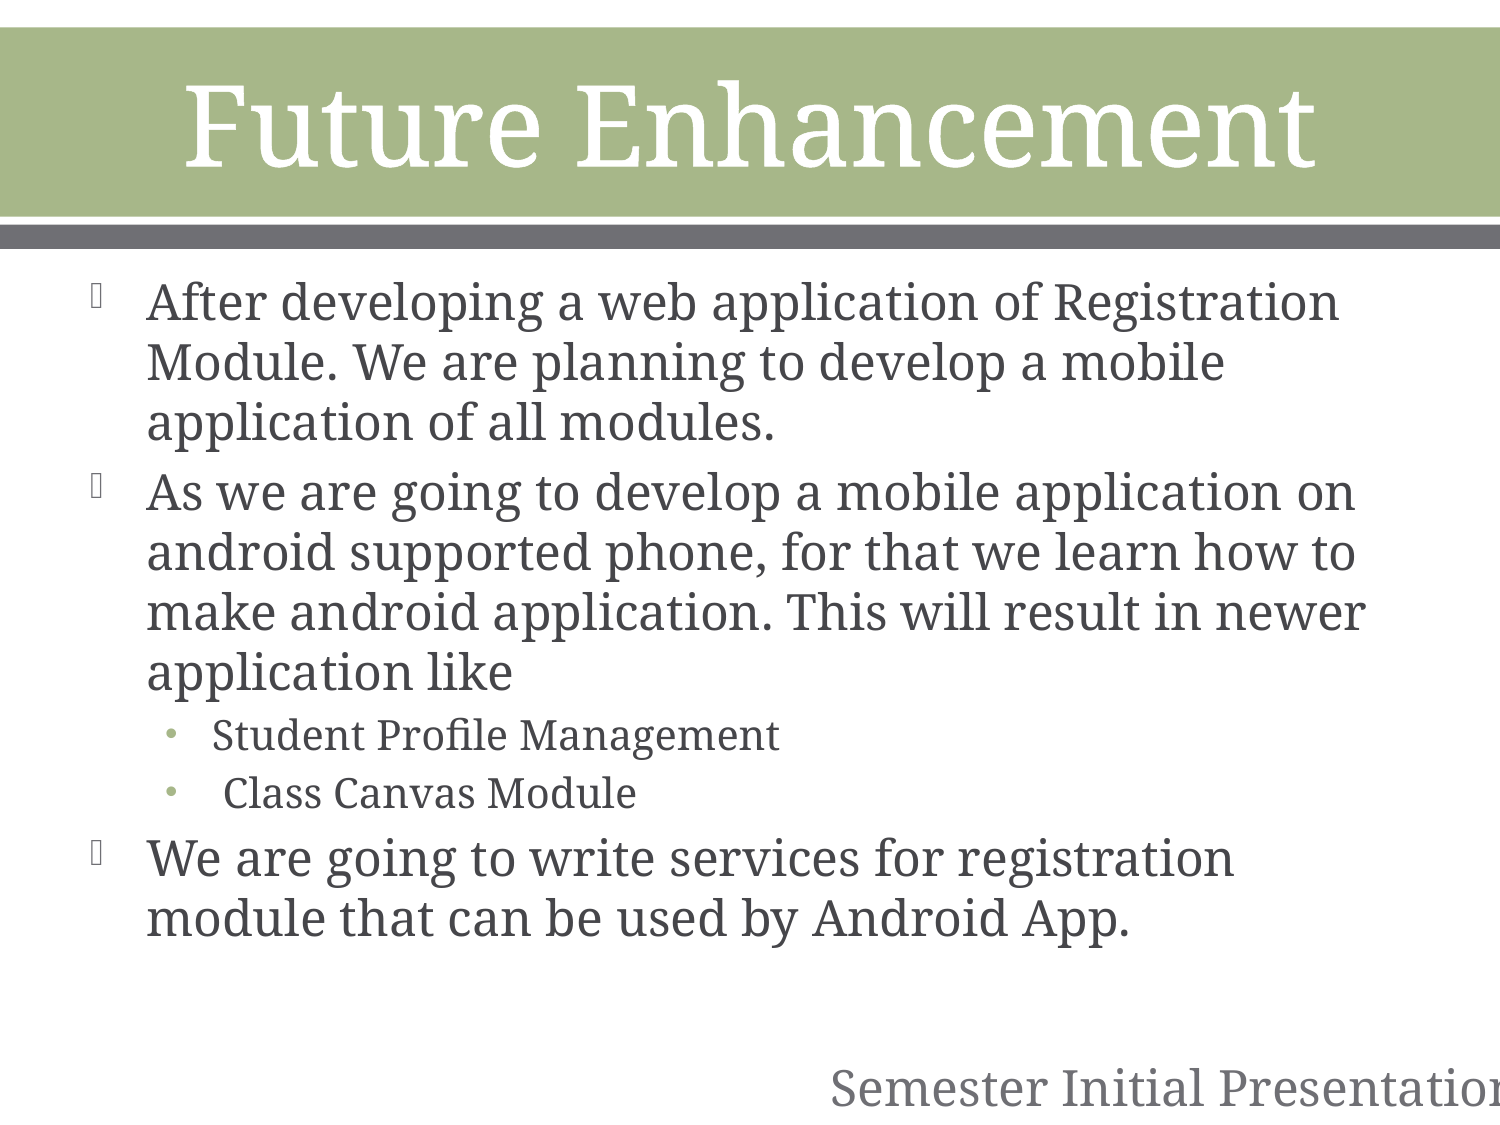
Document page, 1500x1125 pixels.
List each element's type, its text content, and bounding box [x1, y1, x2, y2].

list After developing a web application of Registration Module. We are planning to develop a mobile application of all modules. As we are going to develop a mobile application on android supported phone, for that we learn how to make android application. This will result in newer application like Student Profile Management Class Canvas Module We are going to write services for registration module that can be used by Android App. [75, 262, 1425, 1005]
title Future Enhancement [75, 29, 1425, 213]
